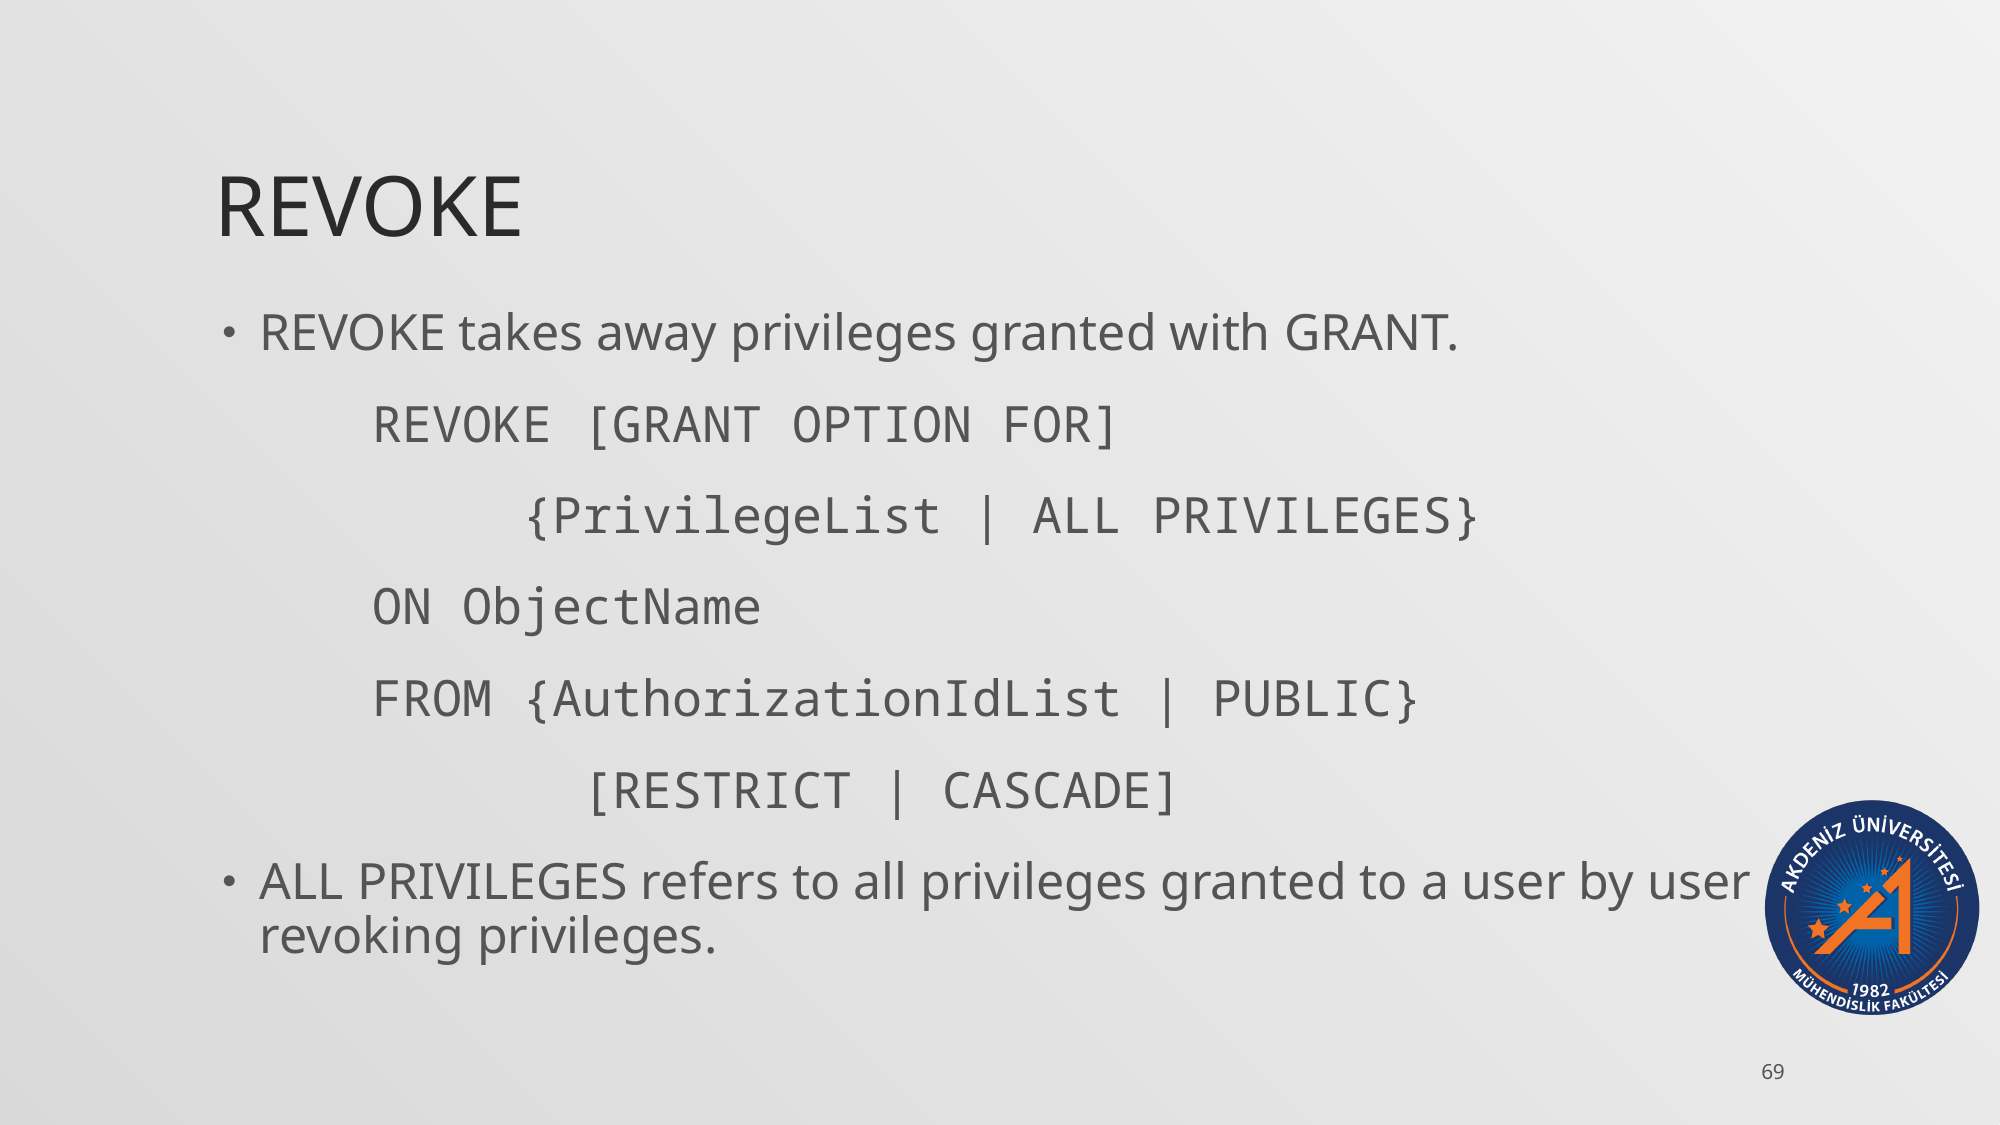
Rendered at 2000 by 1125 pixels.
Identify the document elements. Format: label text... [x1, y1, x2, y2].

list REVOKE takes away privileges granted with GRANT. REVOKE [GRANT OPTION FOR] {PrivilegeList | ALL PRIVILEGES} ON ObjectName FROM {AuthorizationIdList | PUBLIC} [RESTRICT | CASCADE] ALL PRIVILEGES refers to all privileges granted to a user by user revoking privileges. [199, 299, 1800, 1013]
picture [1744, 779, 2000, 1036]
slide_number 69 [1612, 1057, 1800, 1088]
title REVOKE [199, 45, 1800, 263]
